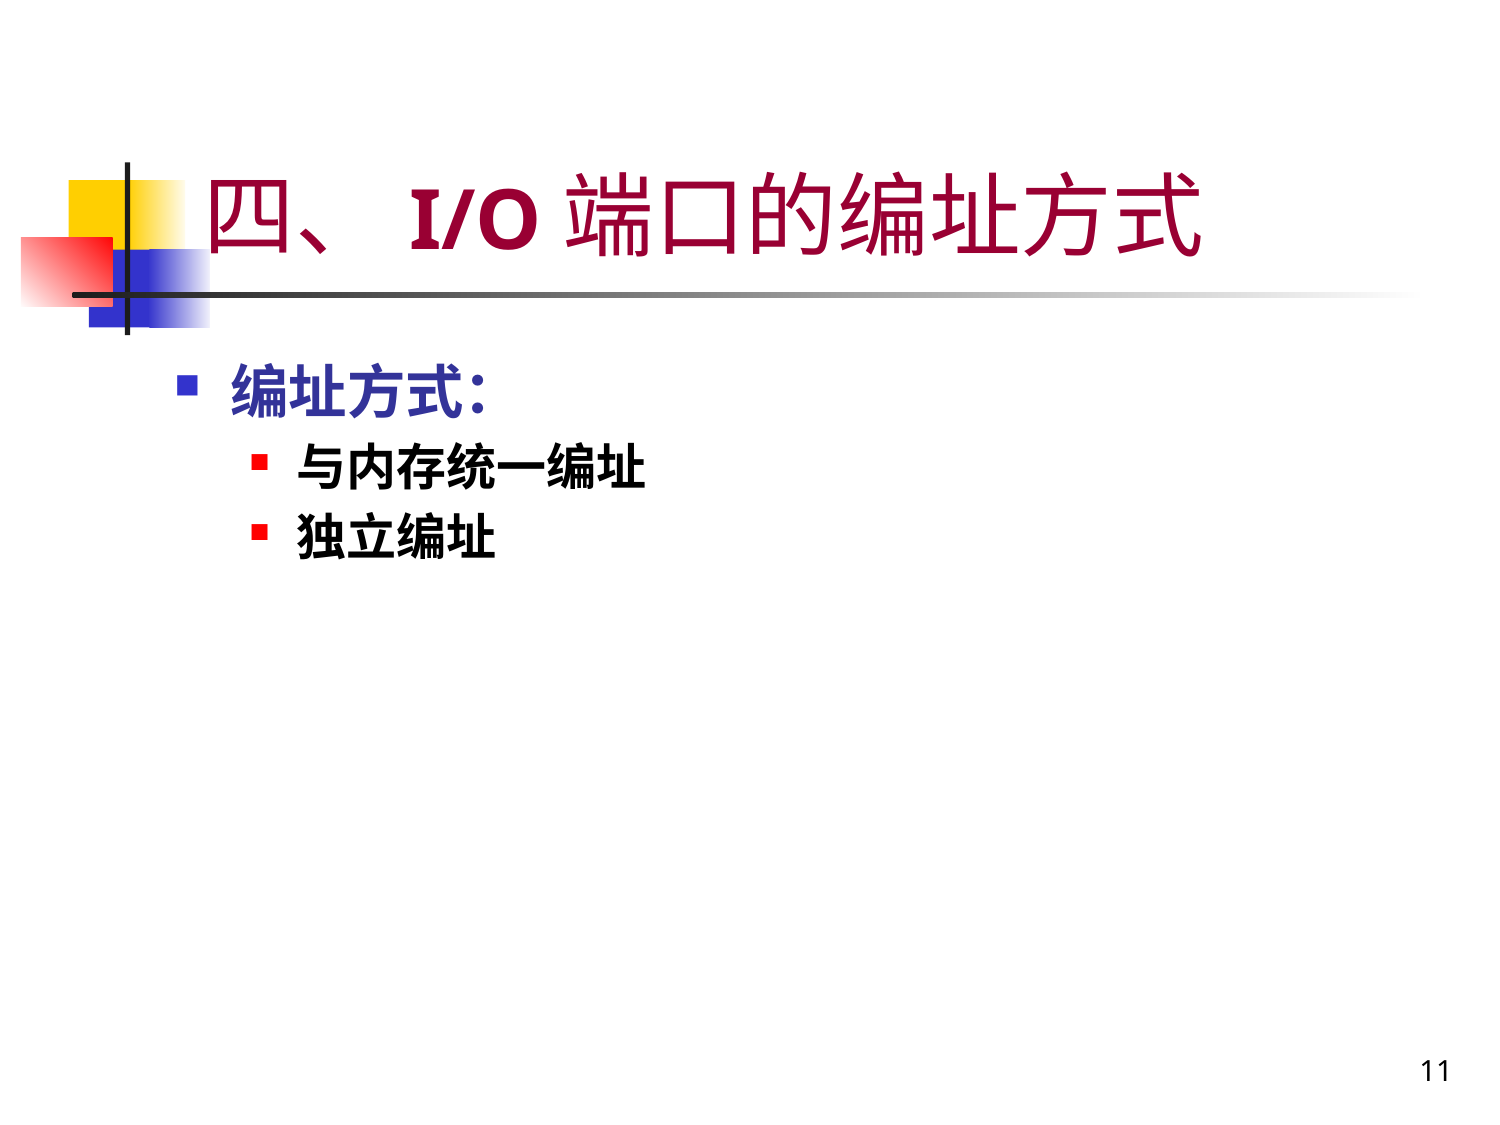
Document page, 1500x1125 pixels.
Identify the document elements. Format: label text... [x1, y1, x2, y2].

list 编址方式： 与内存统一编址 独立编址 [159, 348, 1383, 1024]
title 四、I/O端口的编址方式 [188, 35, 1468, 275]
slide_number 11 [1154, 1023, 1468, 1100]
